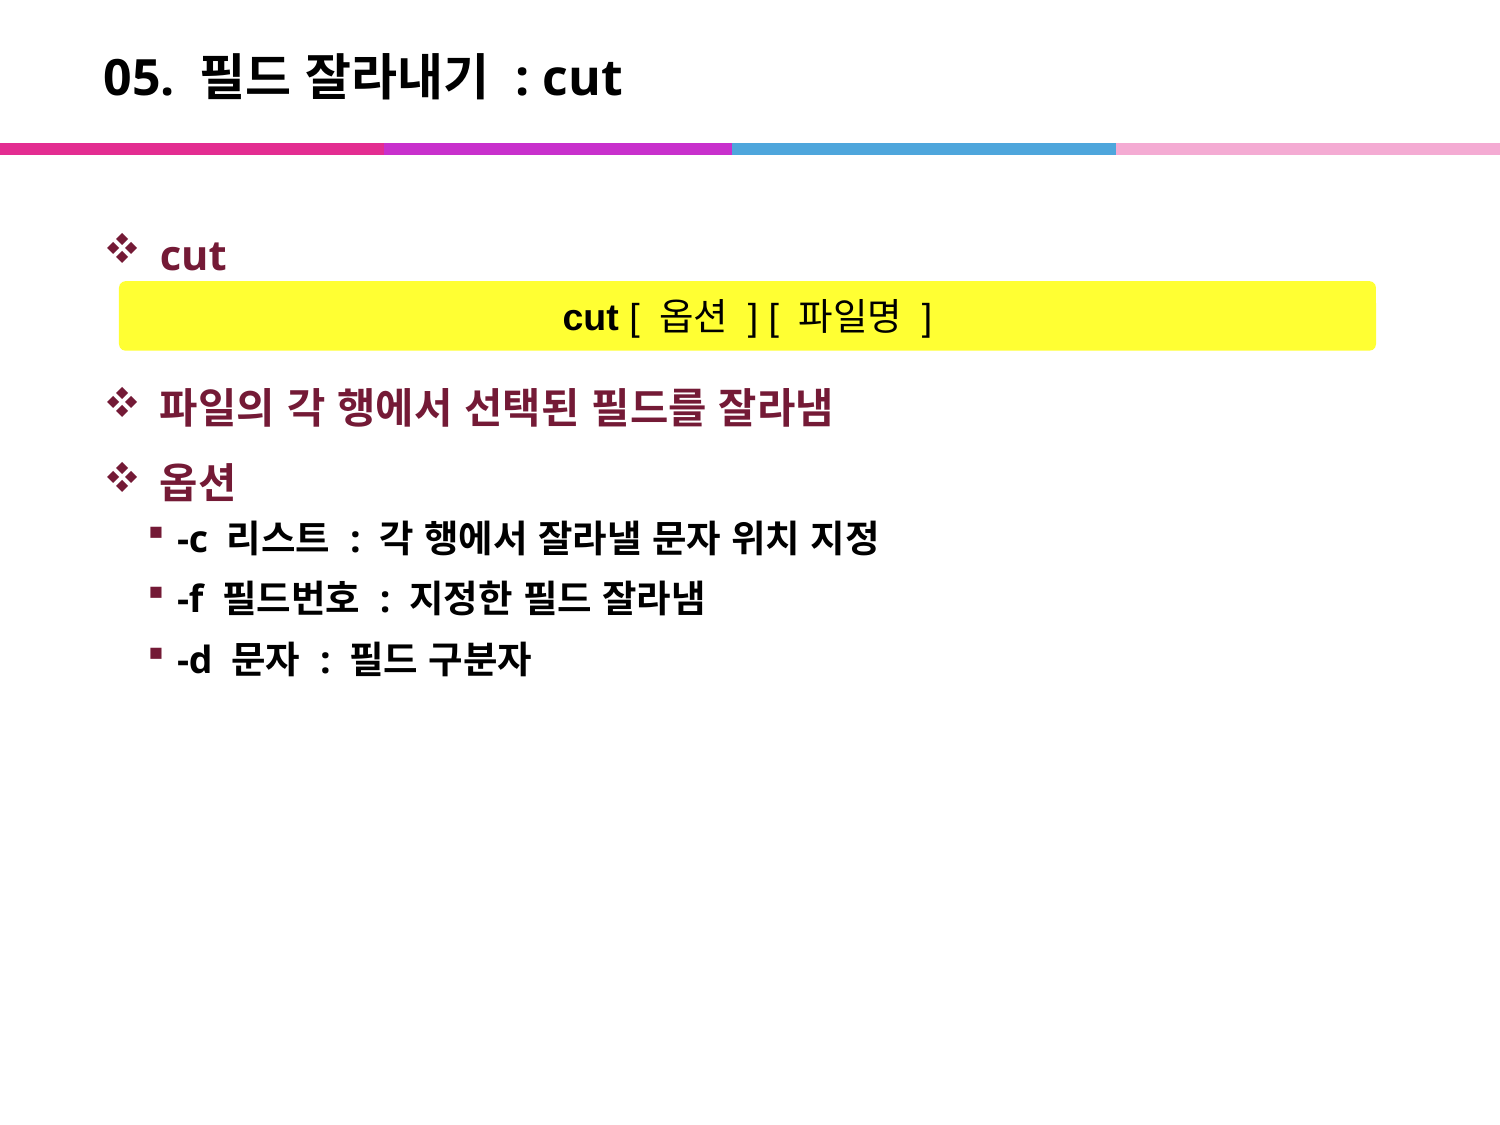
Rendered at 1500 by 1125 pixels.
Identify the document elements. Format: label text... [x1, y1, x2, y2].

text_box cut [ 옵션 ] [ 파일명 ] [118, 281, 1377, 351]
title 05. 필드 잘라내기 : cut [88, 30, 1330, 121]
list cut 파일의 각 행에서 선택된 필드를 잘라냄 옵션 -c 리스트 : 각 행에서 잘라낼 문자 위치 지정 -f 필드번호 : 지정한 필드 잘라냄 -d 문자 : 필드 구분자 [88, 196, 1448, 1083]
